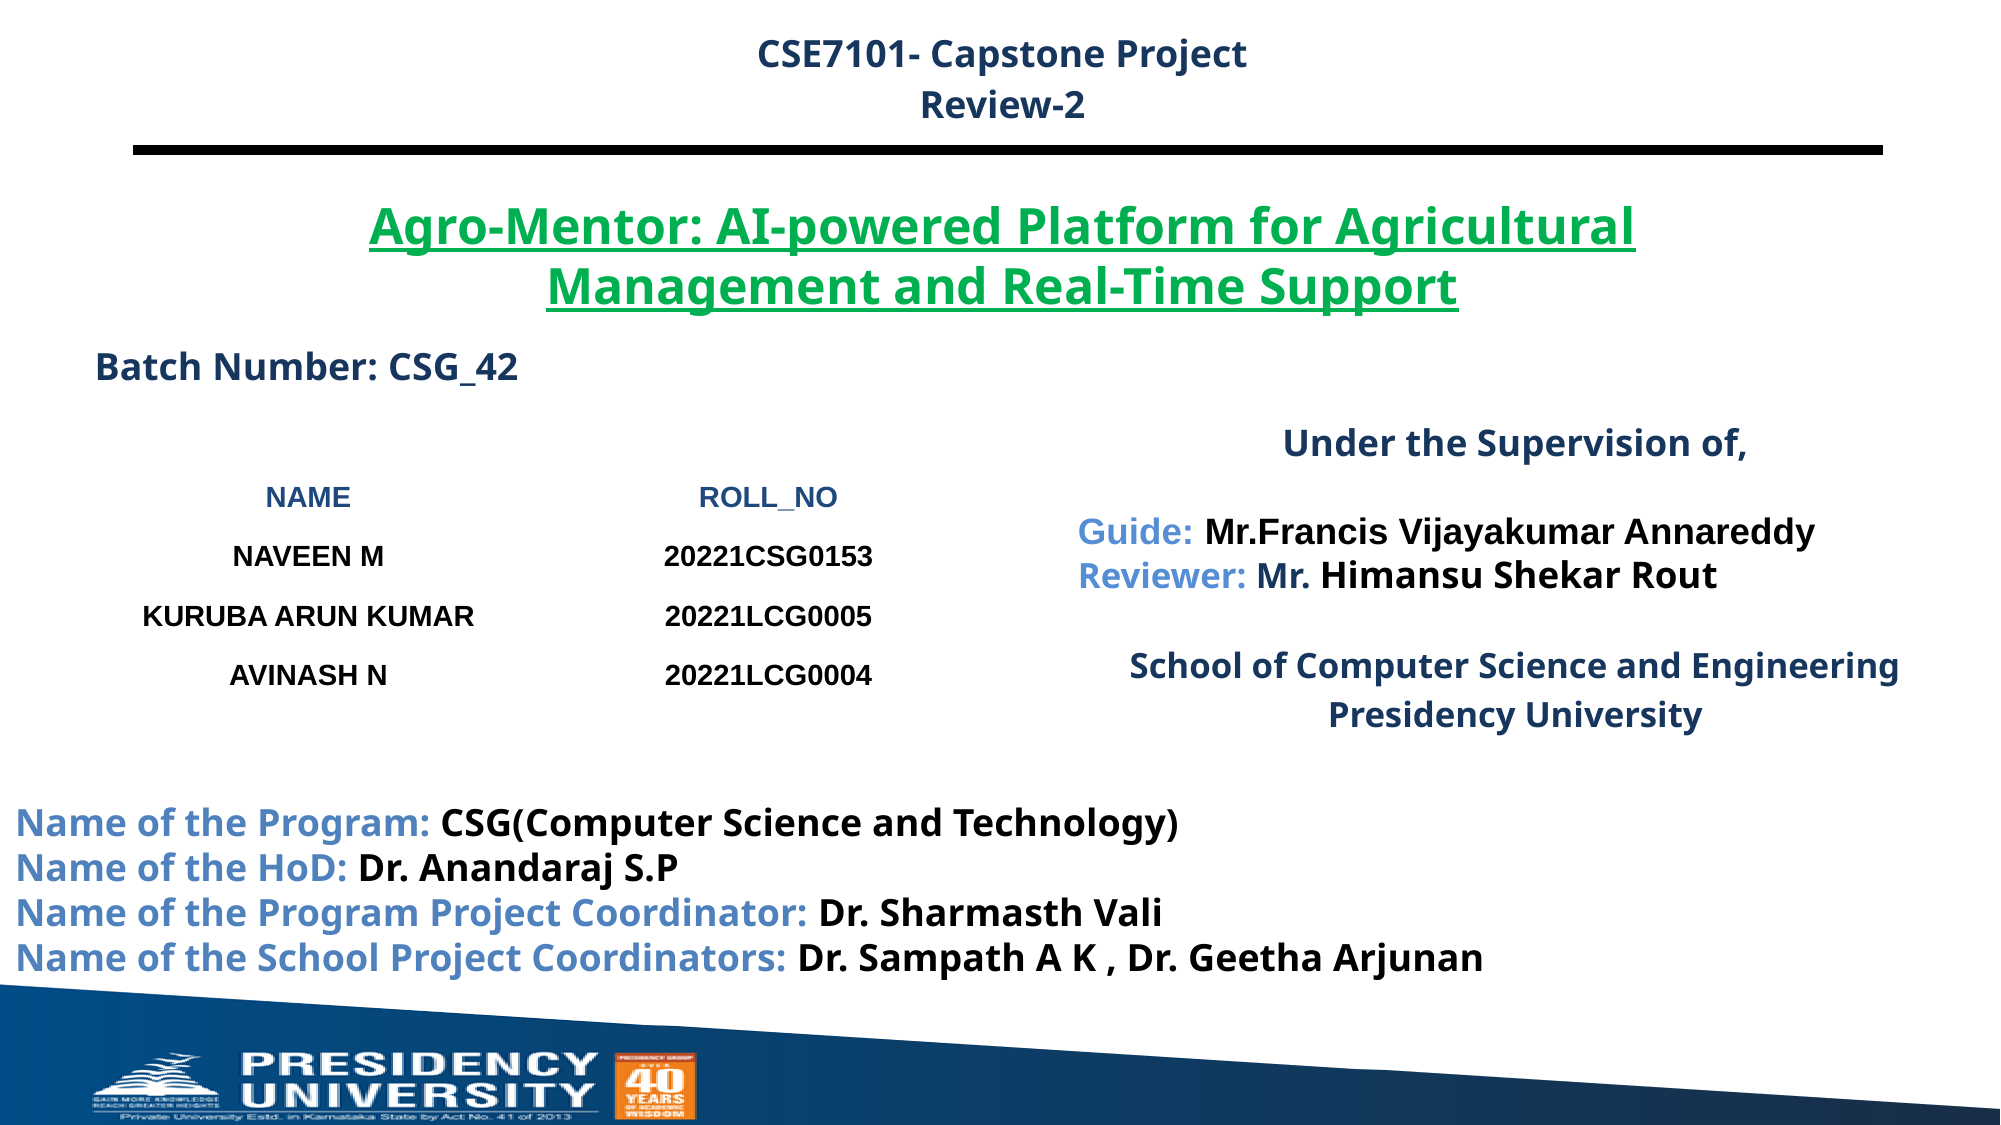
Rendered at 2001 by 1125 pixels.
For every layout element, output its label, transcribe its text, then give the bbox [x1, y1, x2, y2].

table_cell NAVEEN M [80, 533, 537, 592]
table_header ROLL_NO [537, 473, 1000, 533]
table_cell 20221LCG0005 [537, 592, 1000, 652]
picture [0, 1000, 2000, 1125]
subtitle Batch Number: CSG_42 [79, 335, 697, 427]
table_header NAME [80, 473, 537, 533]
table_cell 20221LCG0004 [537, 652, 1000, 711]
table_cell AVINASH N [80, 652, 537, 711]
table_cell KURUBA ARUN KUMAR [80, 592, 537, 652]
text_box Under the Supervision of, Guide: Mr.Francis Vijayakumar Annareddy Reviewer: Mr. Himansu Shekar Rout School of Computer Science and Engineering Presidency University [1062, 412, 1968, 744]
title Agro-Mentor: AI-powered Platform for Agricultural Management and Real-Time Support [236, 175, 1769, 334]
text_box CSE7101- Capstone Project Review-2 [236, 22, 1769, 142]
text_box Name of the Program: CSG(Computer Science and Technology) Name of the HoD: Dr. Anandaraj S.P Name of the Program Project Coordinator: Dr. Sharmasth Vali Name of the School Project Coordinators: Dr. Sampath A K , Dr. Geetha Arjunan [0, 791, 2000, 1000]
table_cell 20221CSG0153 [537, 533, 1000, 592]
